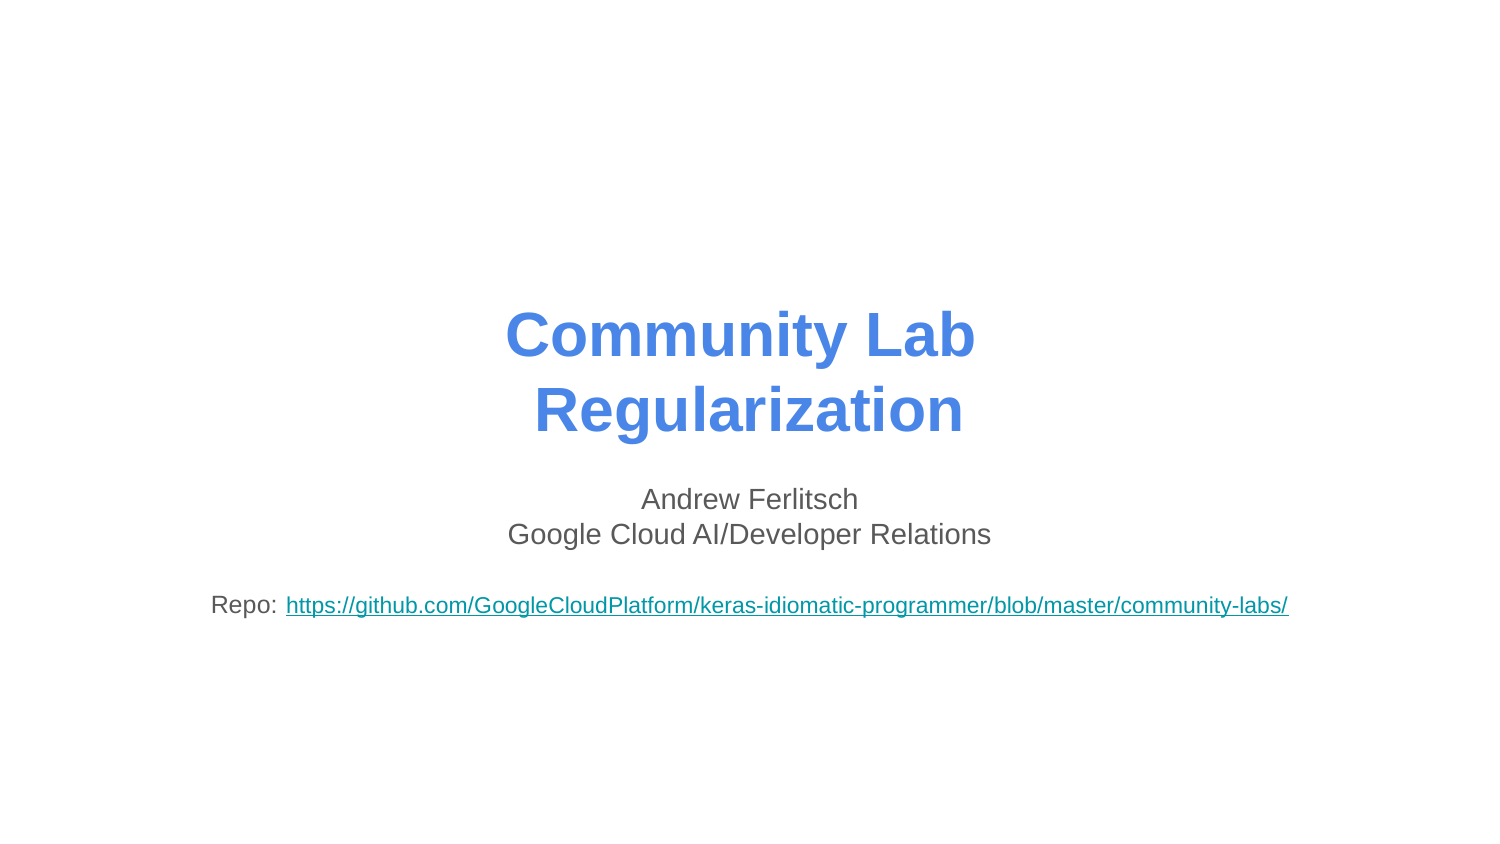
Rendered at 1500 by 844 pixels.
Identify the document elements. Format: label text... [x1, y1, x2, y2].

title Community Lab Regularization [51, 122, 1449, 459]
subtitle Andrew Ferlitsch Google Cloud AI/Developer Relations Repo: https://github.com/GoogleCloudPlatform/keras-idiomatic-programmer/blob/master/community-labs/ [51, 464, 1449, 595]
